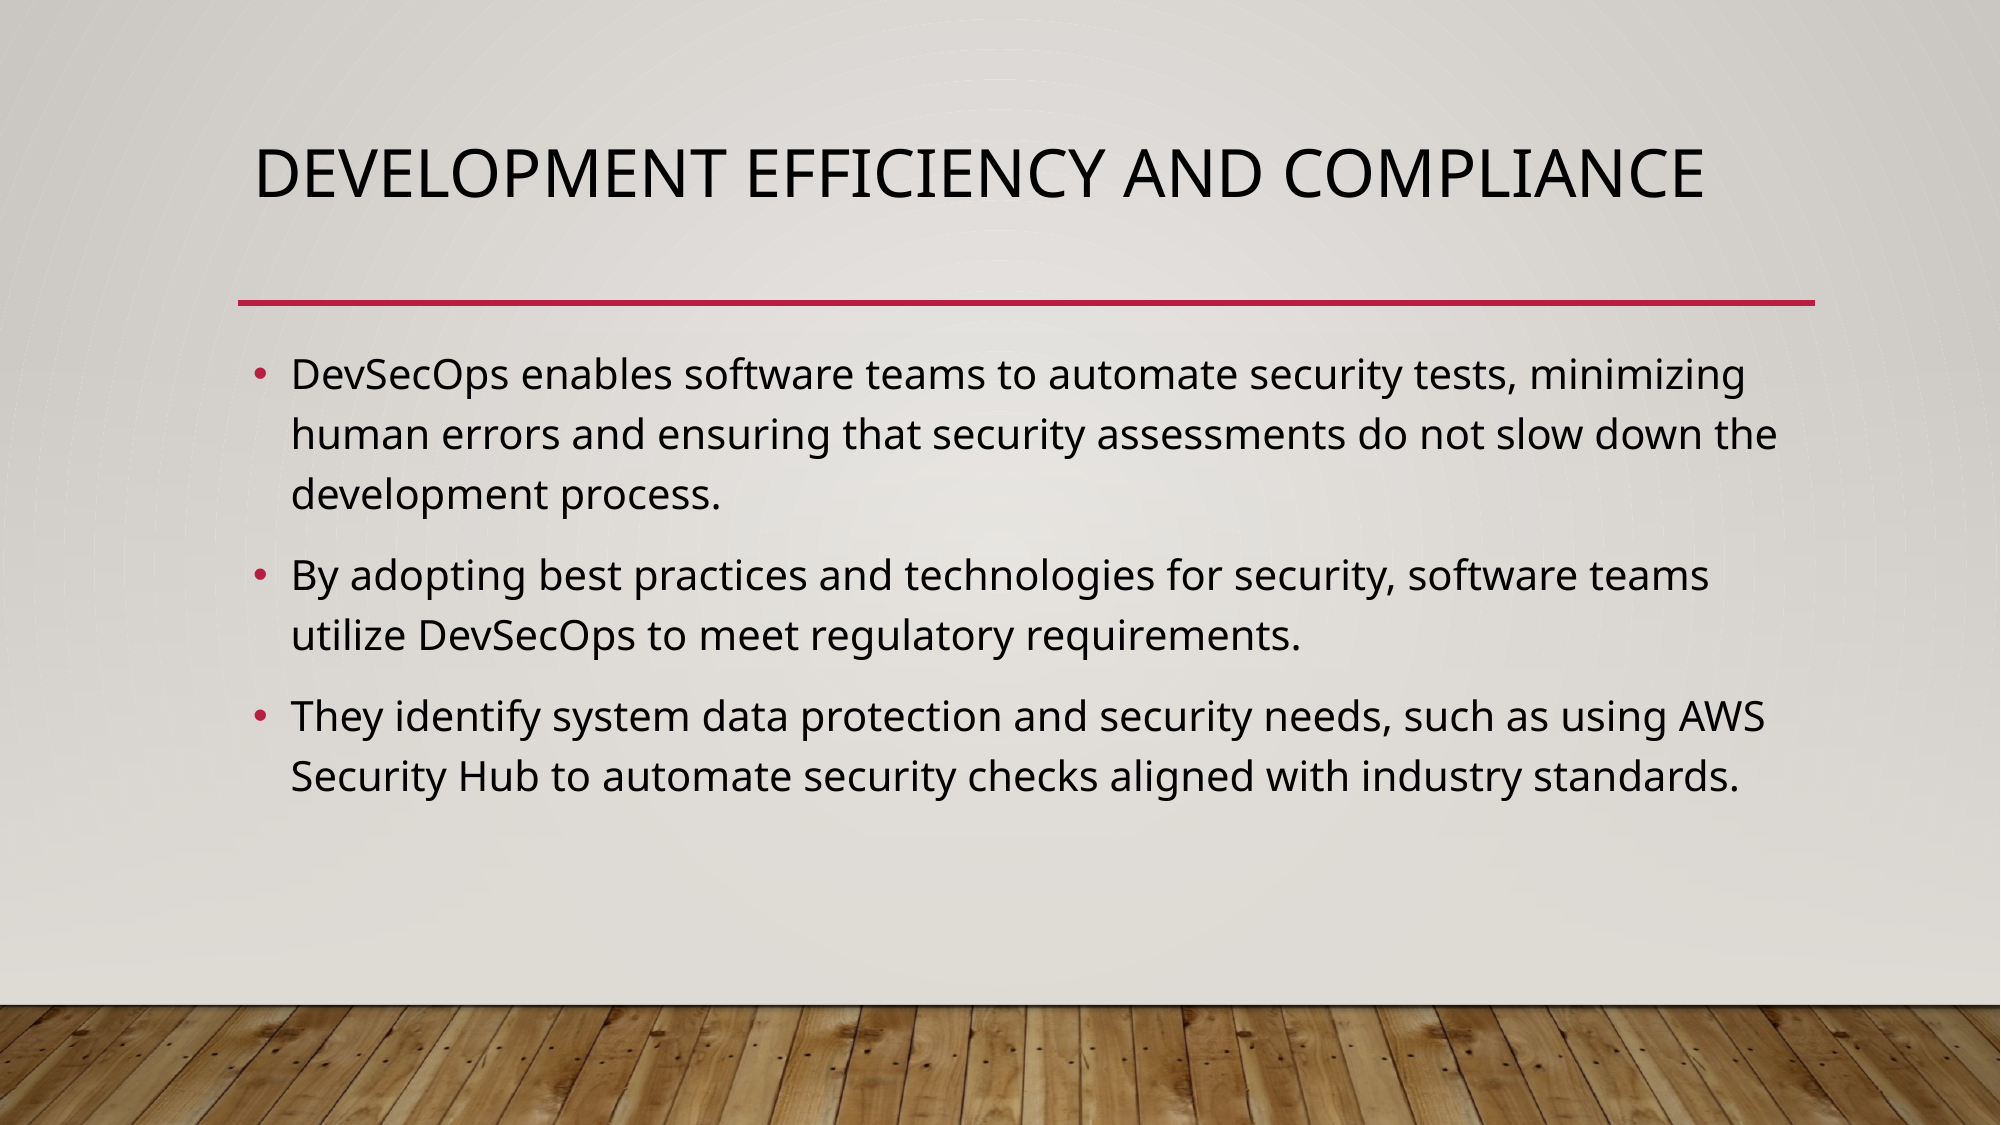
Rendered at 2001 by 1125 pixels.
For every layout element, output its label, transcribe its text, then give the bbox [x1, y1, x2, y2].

picture [0, 1005, 2000, 1125]
list DevSecOps enables software teams to automate security tests, minimizing human errors and ensuring that security assessments do not slow down the development process. By adopting best practices and technologies for security, software teams utilize DevSecOps to meet regulatory requirements. They identify system data protection and security needs, such as using AWS Security Hub to automate security checks aligned with industry standards. [238, 330, 1814, 897]
title Development Efficiency and Compliance [238, 131, 1814, 305]
